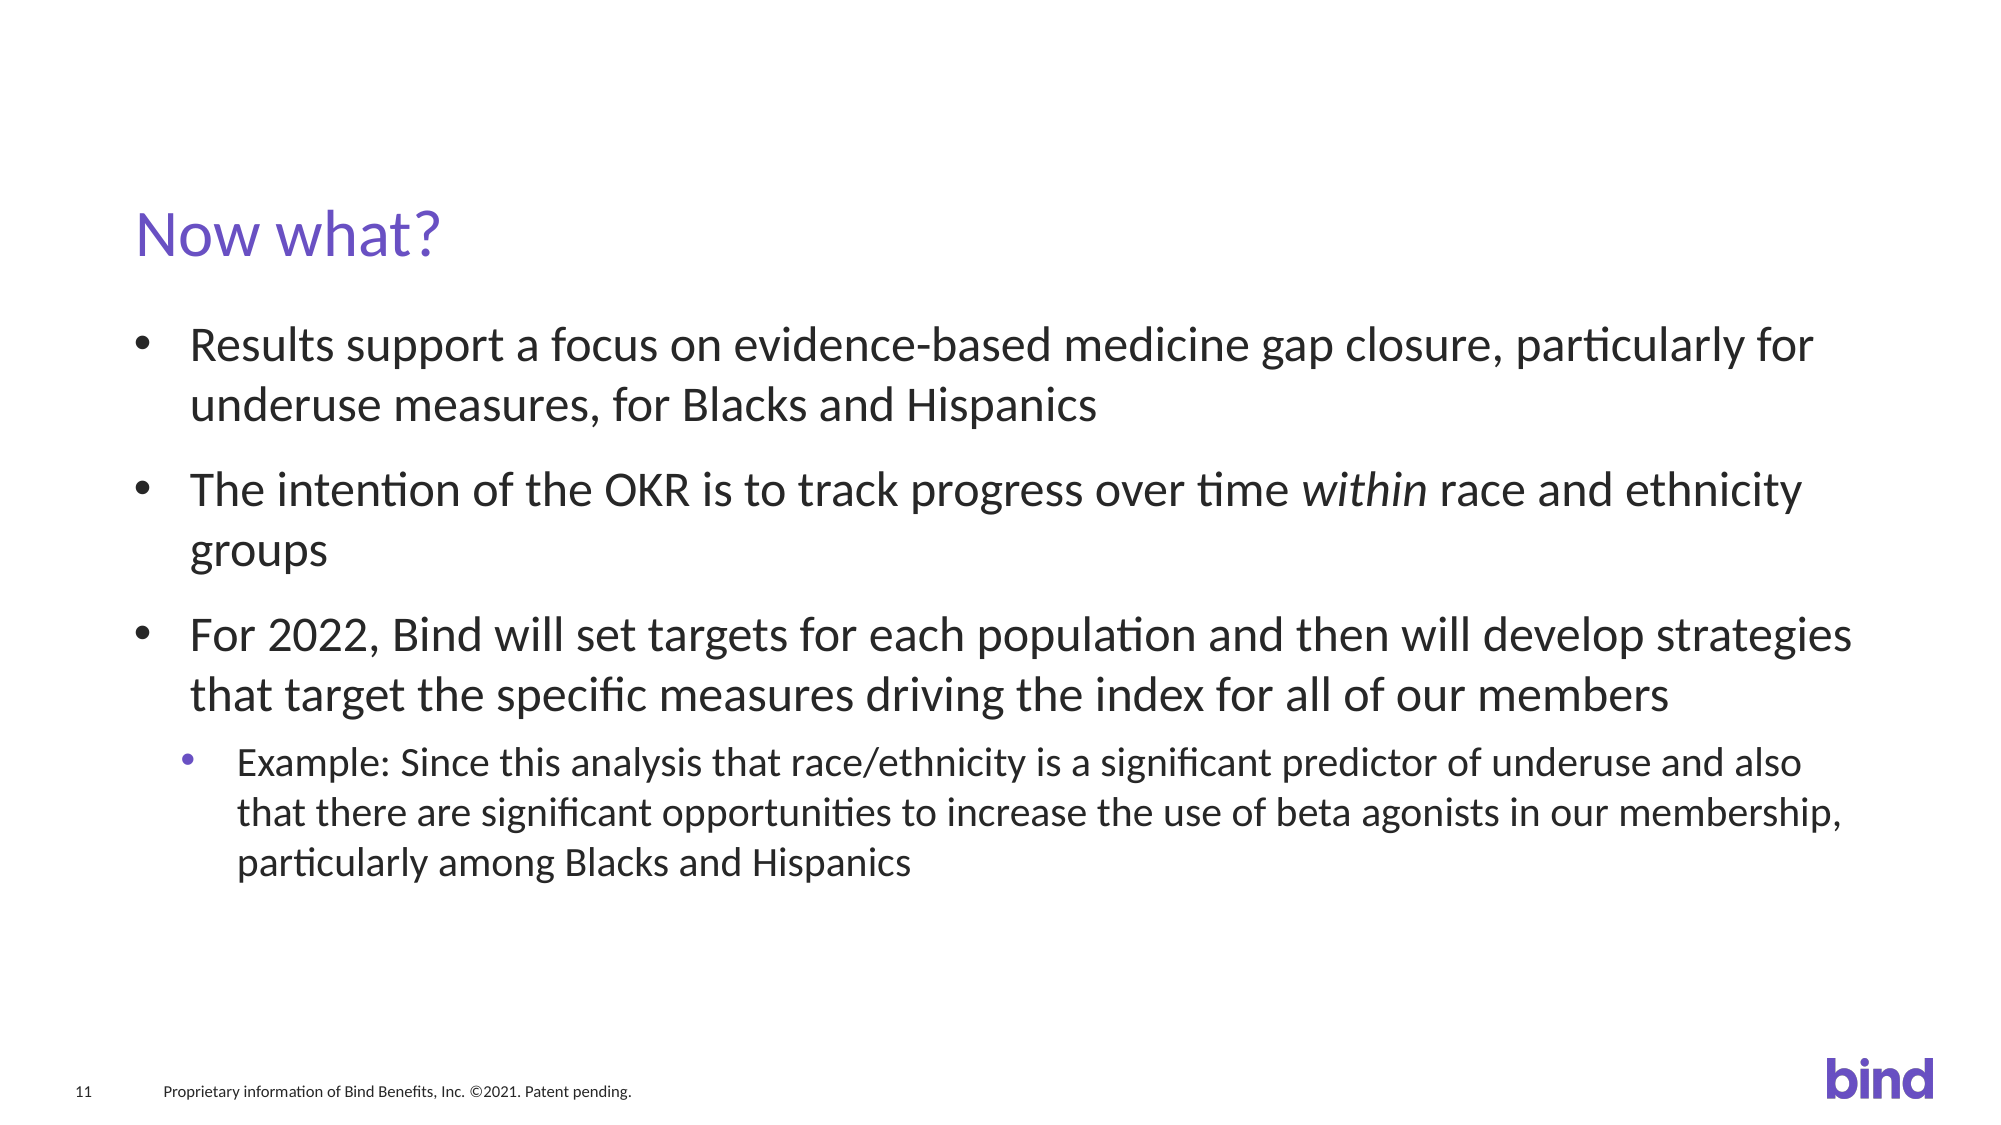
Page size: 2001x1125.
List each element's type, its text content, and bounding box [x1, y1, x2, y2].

list Results support a focus on evidence-based medicine gap closure, particularly for underuse measures, for Blacks and Hispanics The intention of the OKR is to track progress over time within race and ethnicity groups For 2022, Bind will set targets for each population and then will develop strategies that target the specific measures driving the index for all of our members Example: Since this analysis that race/ethnicity is a significant predictor of underuse and also that there are significant opportunities to increase the use of beta agonists in our membership, particularly among Blacks and Hispanics [118, 304, 1881, 932]
picture [1827, 1058, 1933, 1099]
footer Proprietary information of Bind Benefits, Inc. ©2021. Patent pending. [148, 1068, 824, 1114]
slide_number 11 [60, 1069, 135, 1113]
title Now what? [120, 82, 1881, 278]
